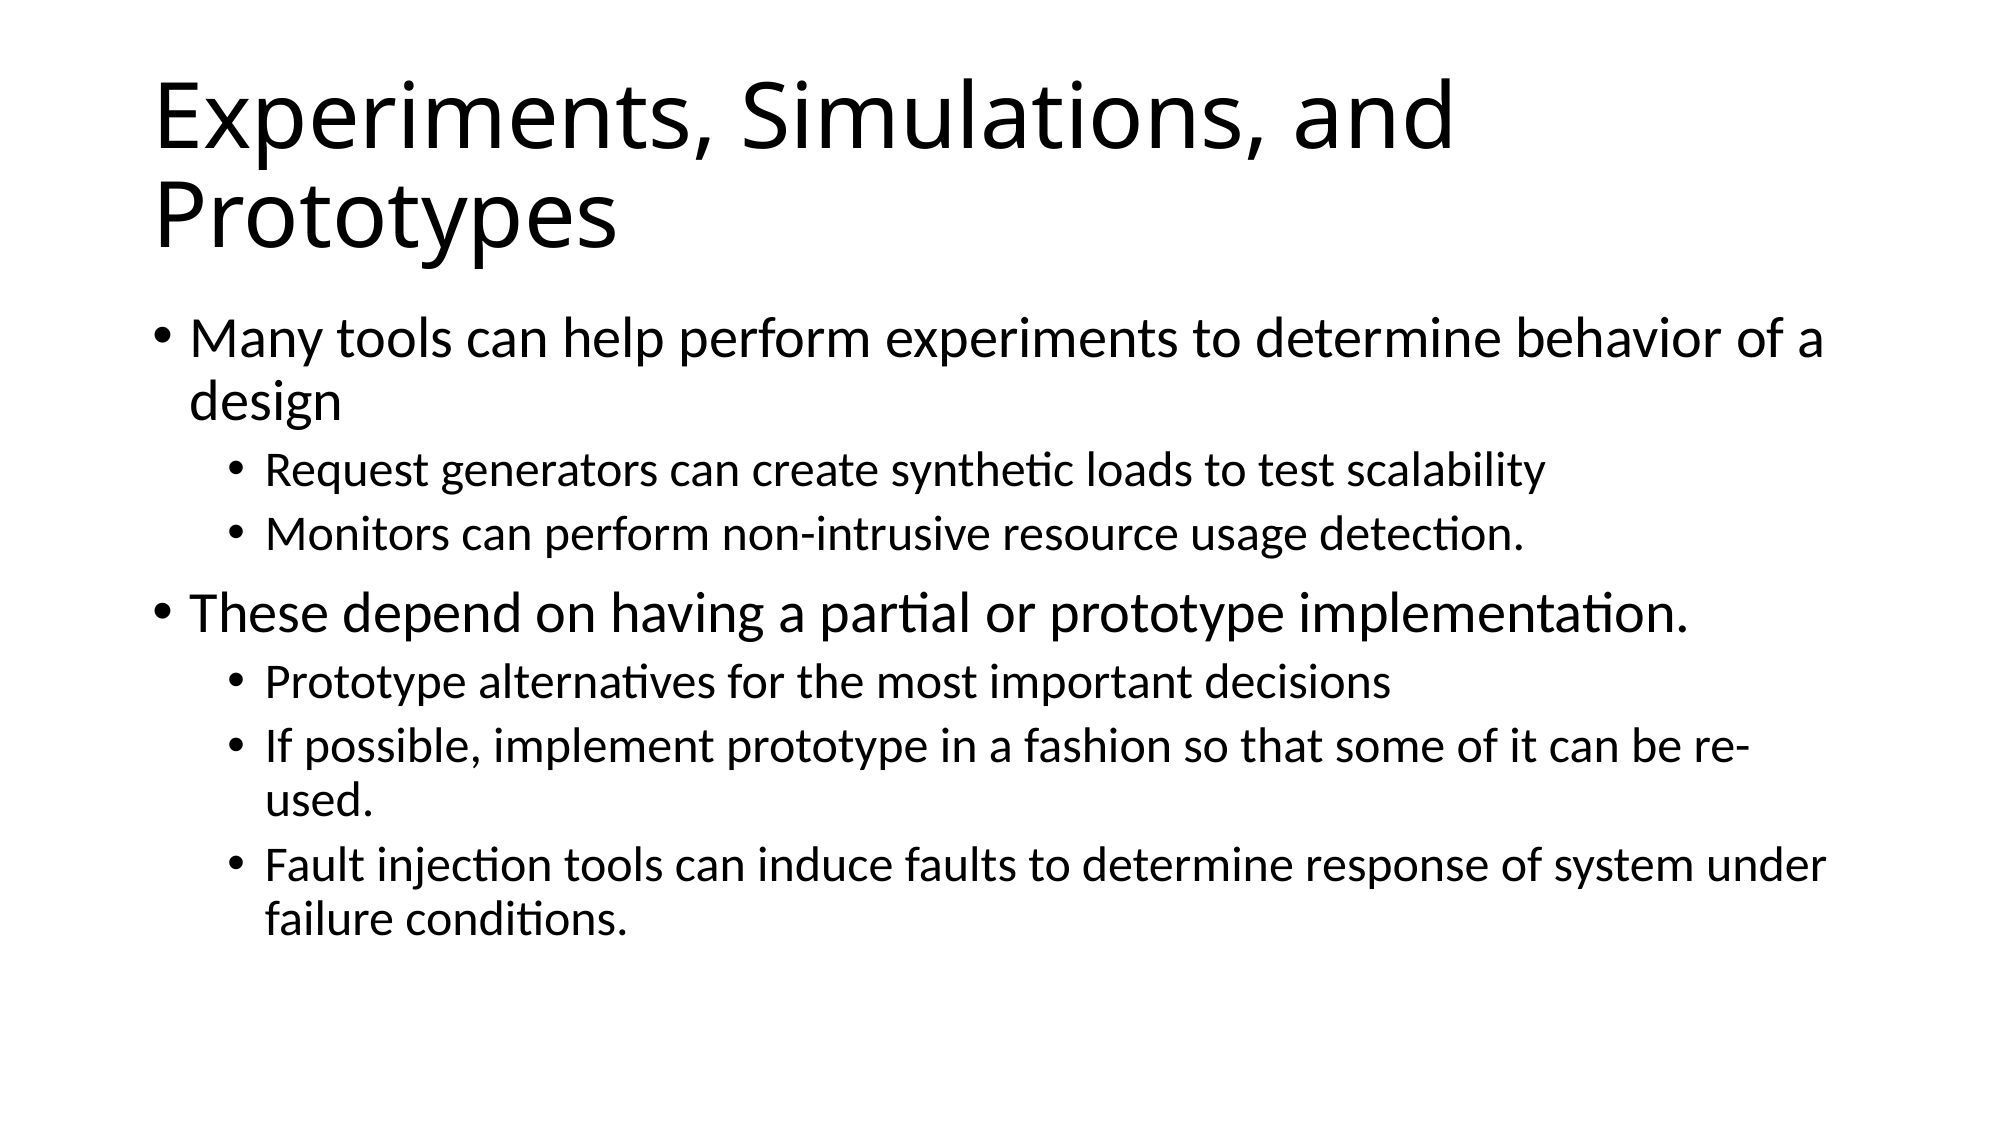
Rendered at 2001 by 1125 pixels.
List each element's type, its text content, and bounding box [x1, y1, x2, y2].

title Experiments, Simulations, and Prototypes [137, 59, 1863, 278]
list Many tools can help perform experiments to determine behavior of a design Request generators can create synthetic loads to test scalability Monitors can perform non-intrusive resource usage detection. These depend on having a partial or prototype implementation. Prototype alternatives for the most important decisions If possible, implement prototype in a fashion so that some of it can be re-used. Fault injection tools can induce faults to determine response of system under failure conditions. [137, 299, 1863, 1014]
